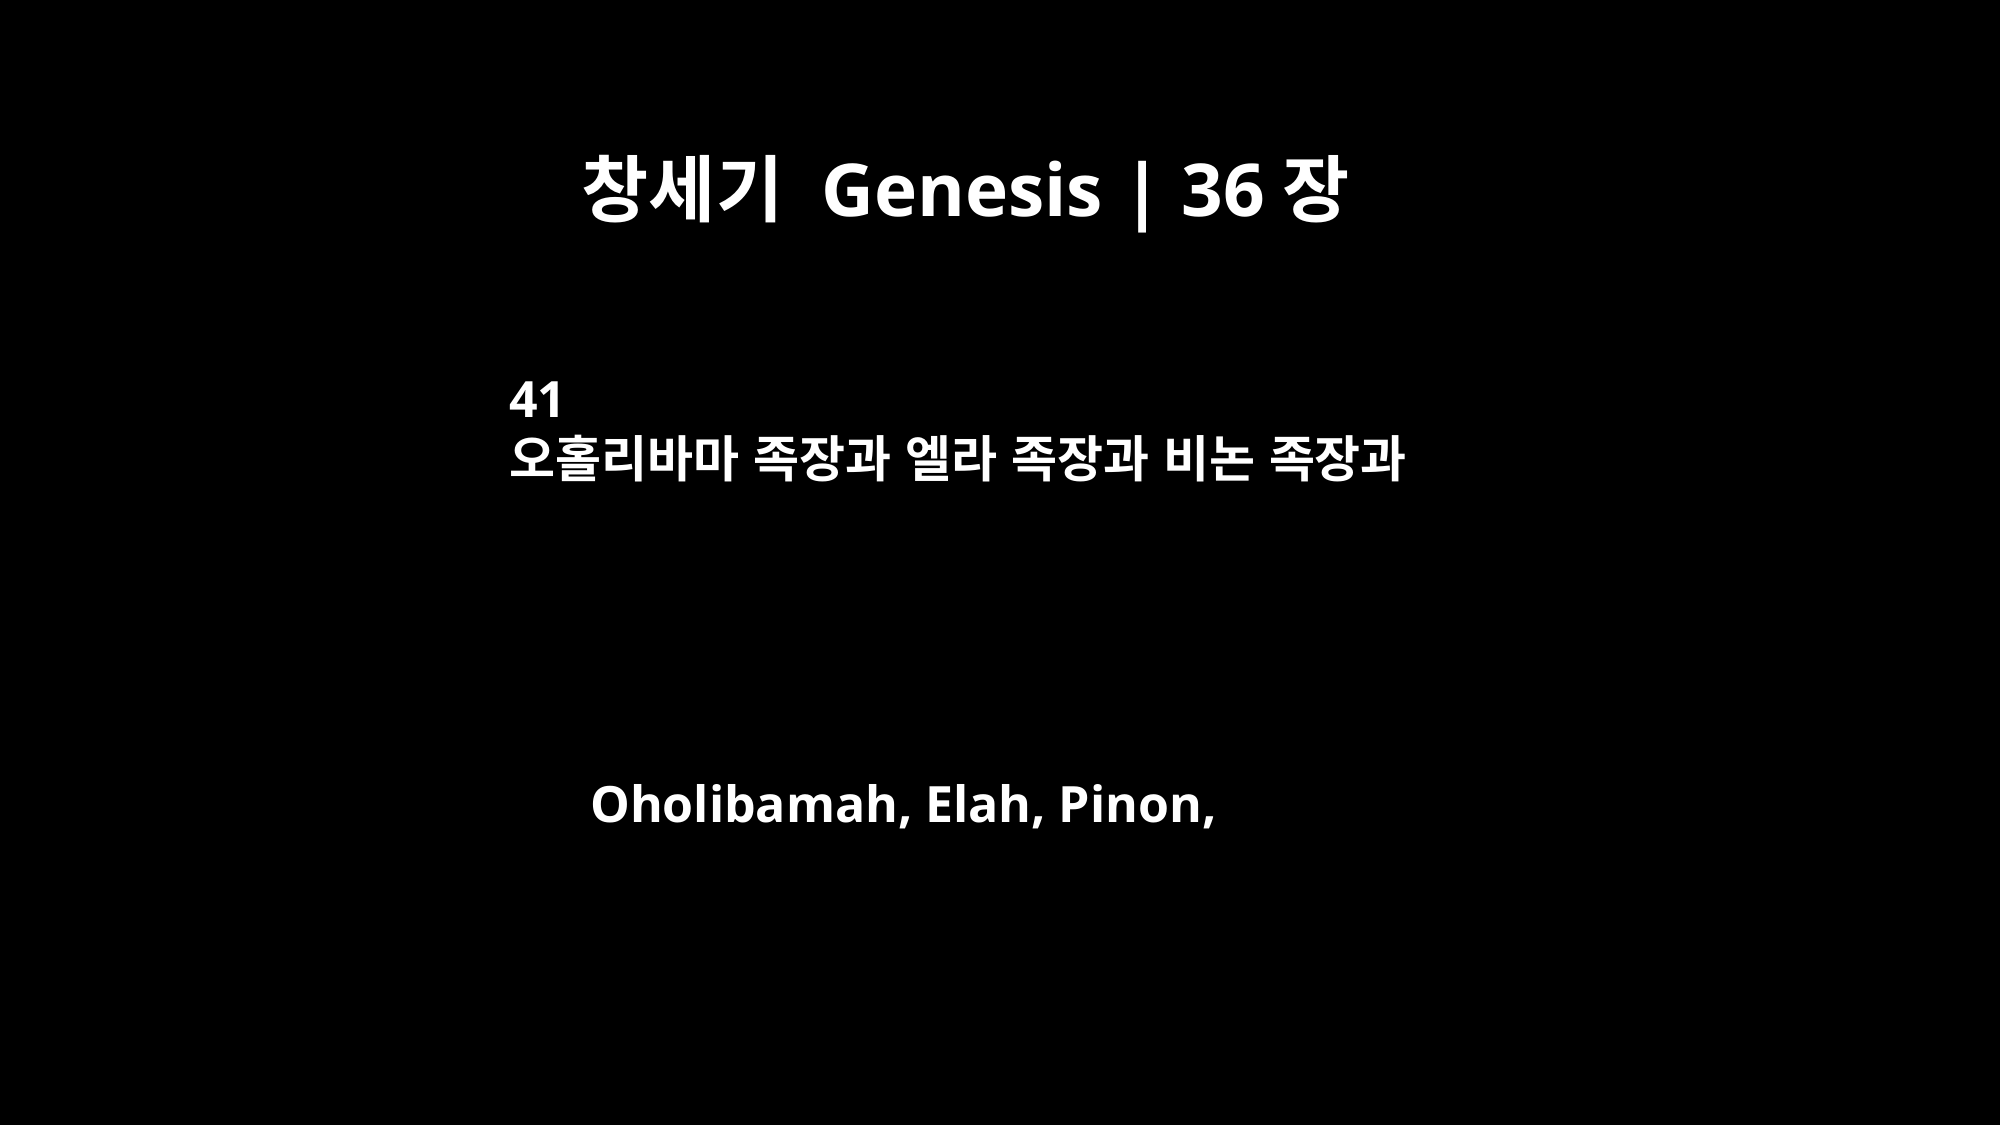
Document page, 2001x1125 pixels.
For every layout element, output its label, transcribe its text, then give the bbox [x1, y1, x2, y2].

text_box 41 오홀리바마 족장과 엘라 족장과 비논 족장과 [494, 359, 1423, 495]
text_box 창세기 Genesis | 36장 [566, 136, 1365, 239]
text_box Oholibamah, Elah, Pinon, [575, 764, 1232, 840]
